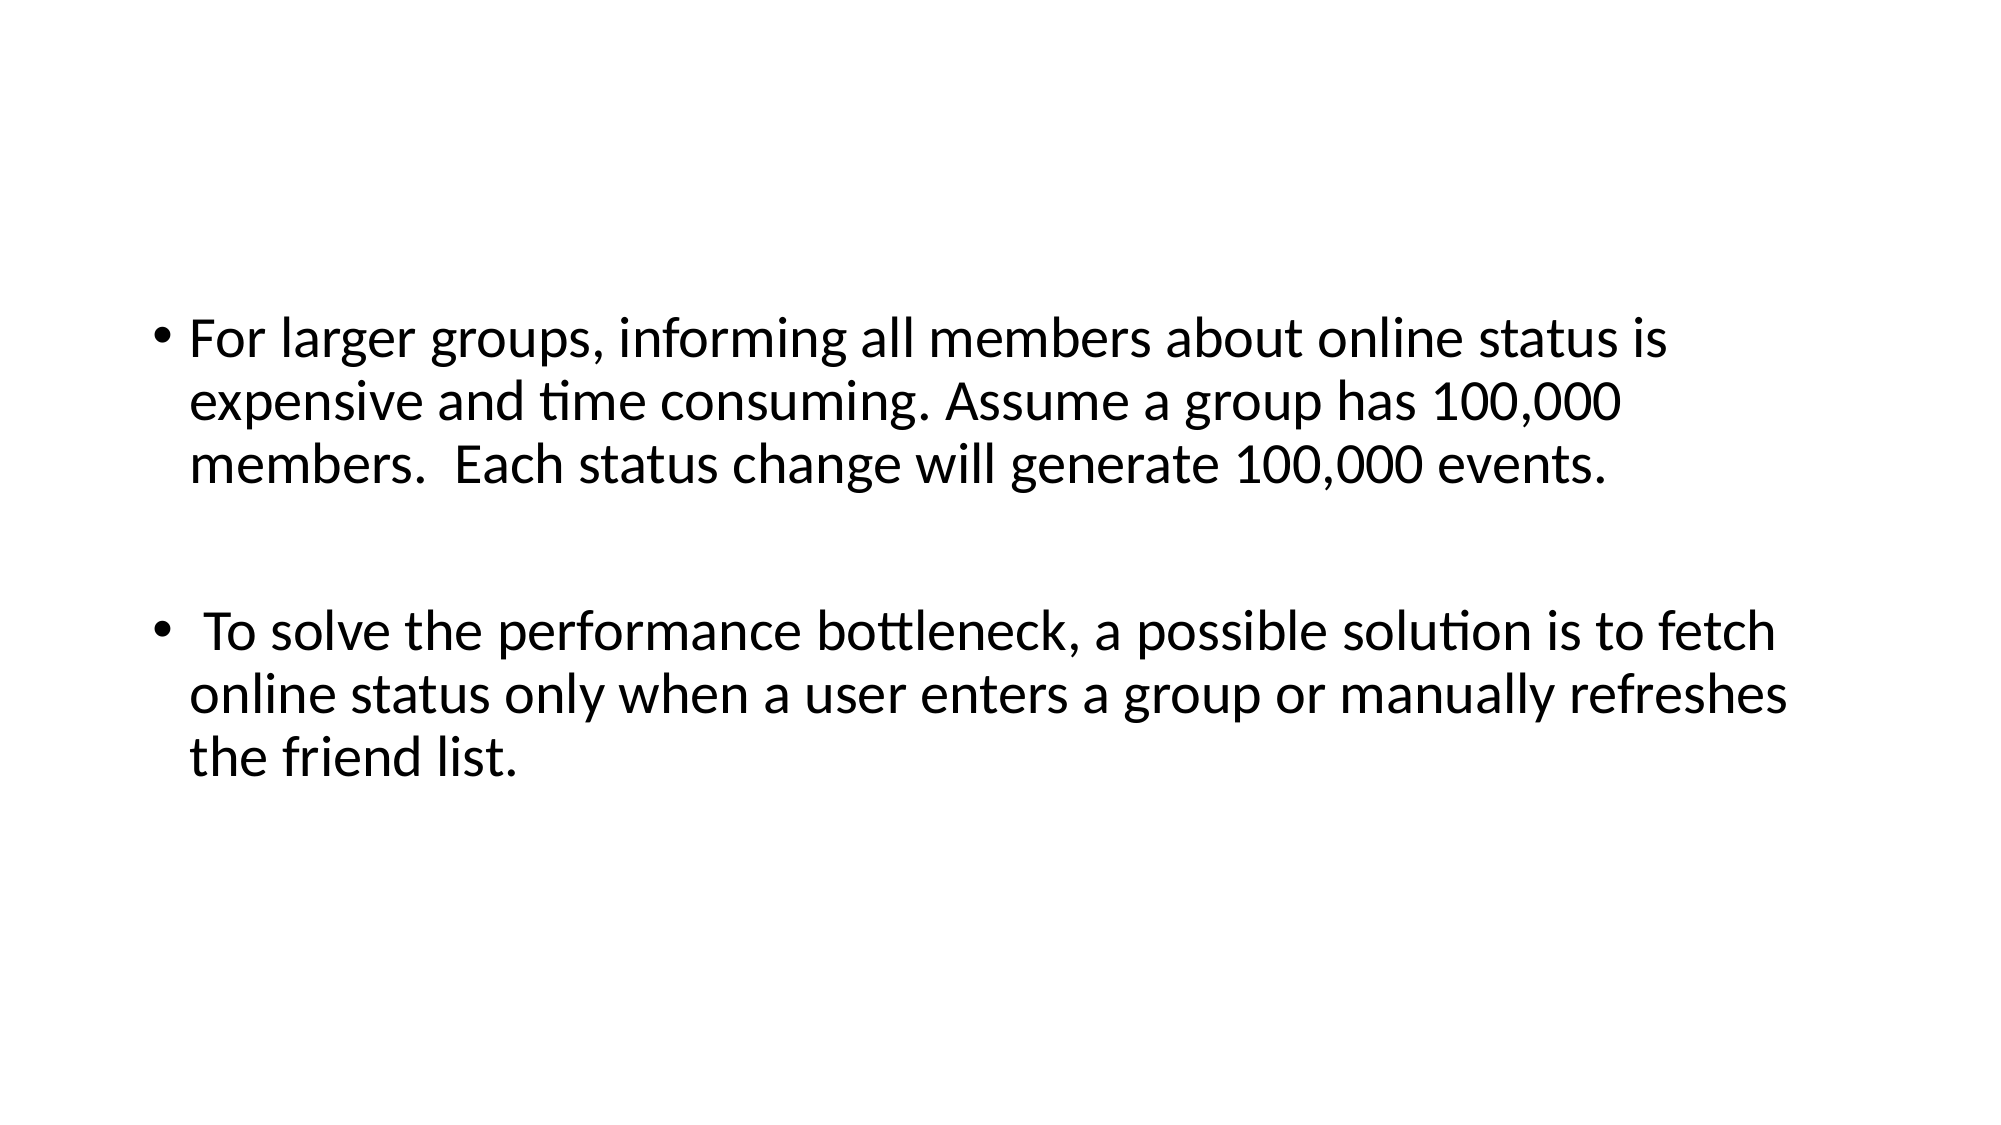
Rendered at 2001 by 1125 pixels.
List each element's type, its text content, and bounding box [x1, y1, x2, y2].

list For larger groups, informing all members about online status is expensive and time consuming. Assume a group has 100,000 members. Each status change will generate 100,000 events. To solve the performance bottleneck, a possible solution is to fetch online status only when a user enters a group or manually refreshes the friend list. [137, 299, 1863, 1014]
